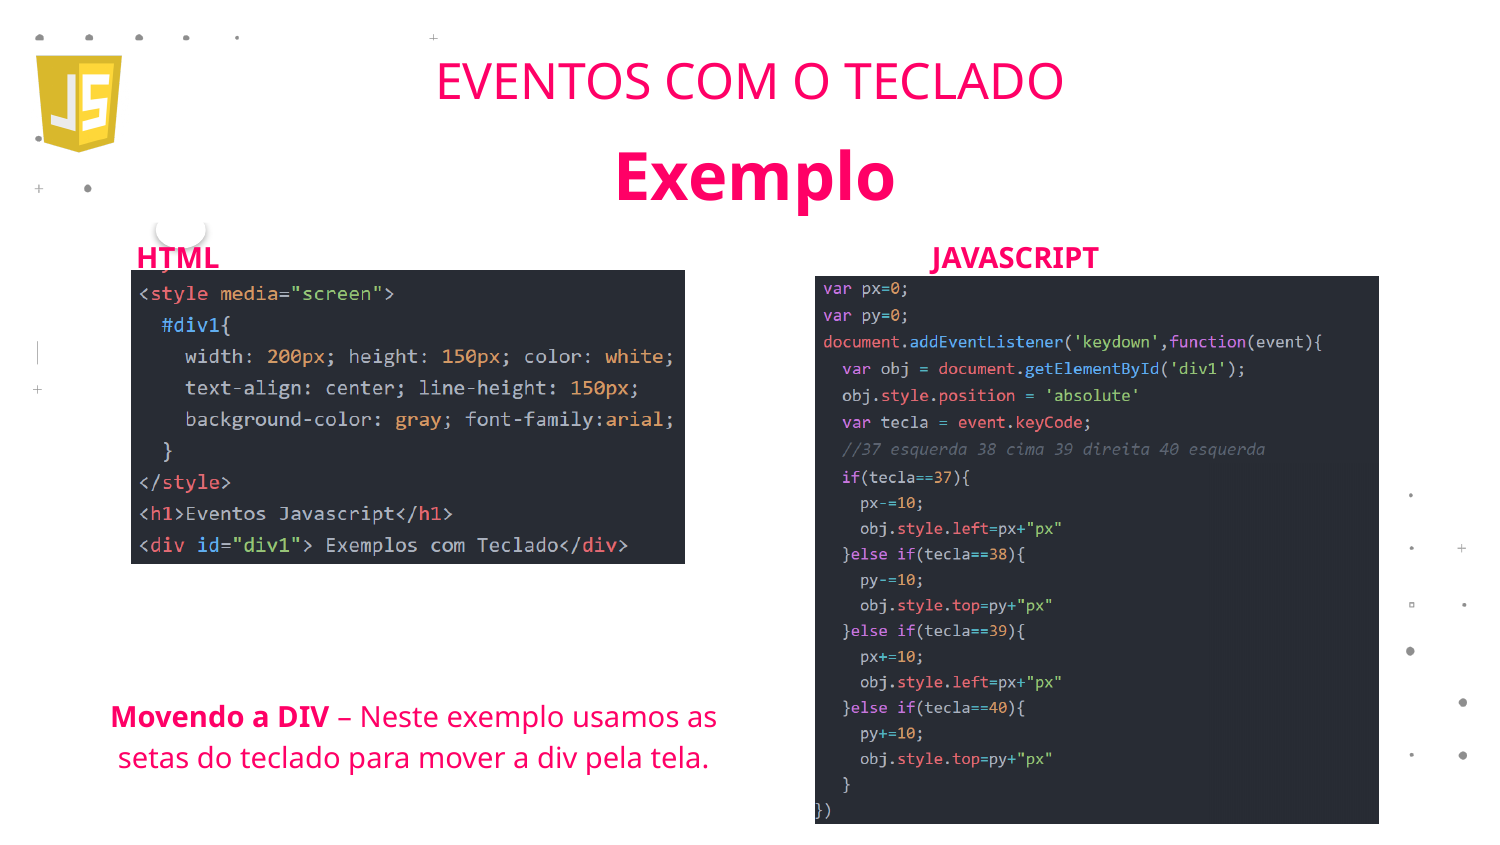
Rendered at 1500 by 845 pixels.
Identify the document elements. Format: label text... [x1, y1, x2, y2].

picture [0, 50, 1467, 810]
picture [33, 34, 1467, 40]
text_box EVENTOS COM O TECLADO [26, 40, 1474, 118]
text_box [815, 275, 1379, 825]
text_box HTML JAVASCRIPT [121, 238, 1474, 269]
text_box Movendo a DIV – Neste exemplo usamos as setas do teclado para mover a div pela tela. [91, 680, 736, 786]
text_box Exemplo [127, 125, 1384, 223]
